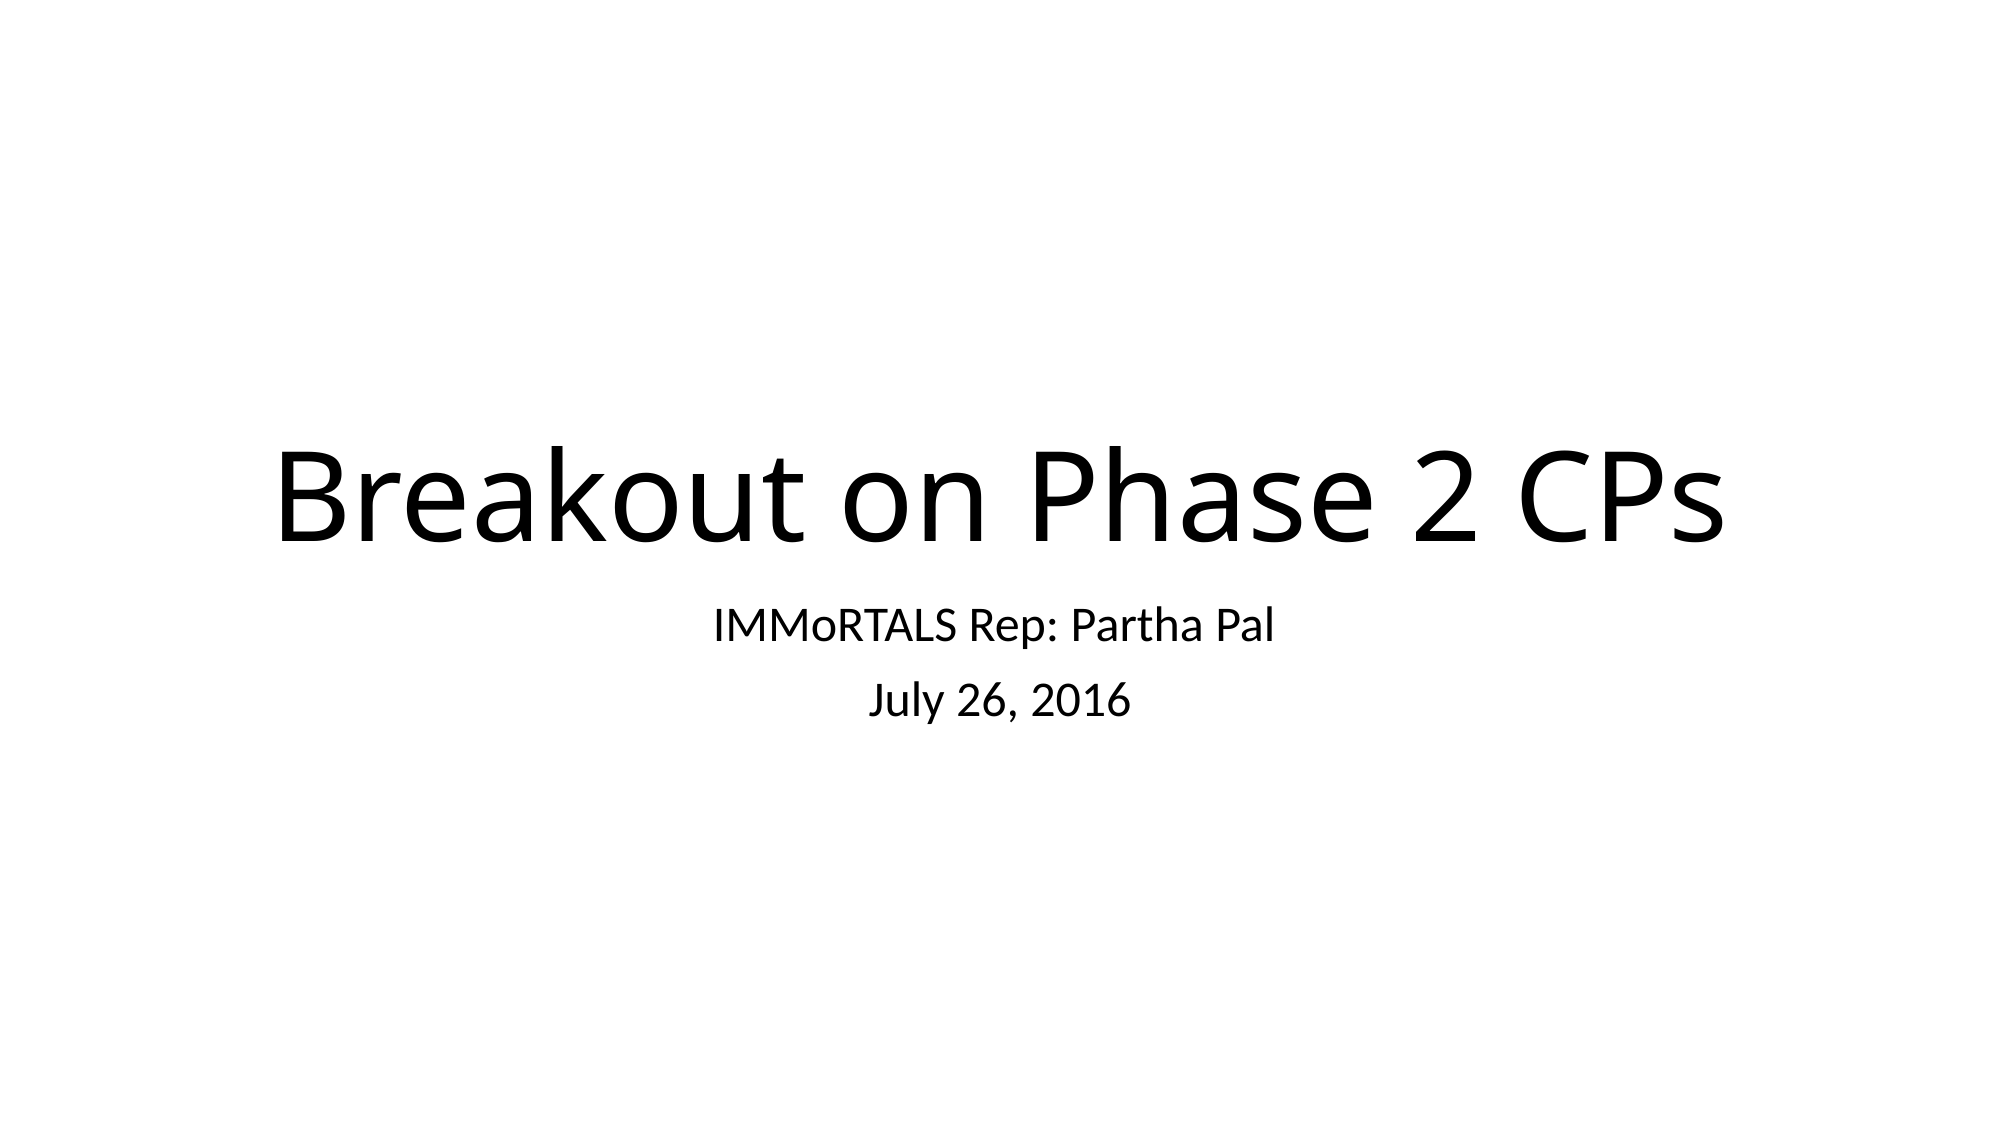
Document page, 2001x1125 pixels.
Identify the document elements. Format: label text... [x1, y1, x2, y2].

subtitle IMMoRTALS Rep: Partha Pal July 26, 2016 [249, 590, 1750, 863]
title Breakout on Phase 2 CPs [249, 184, 1750, 576]
